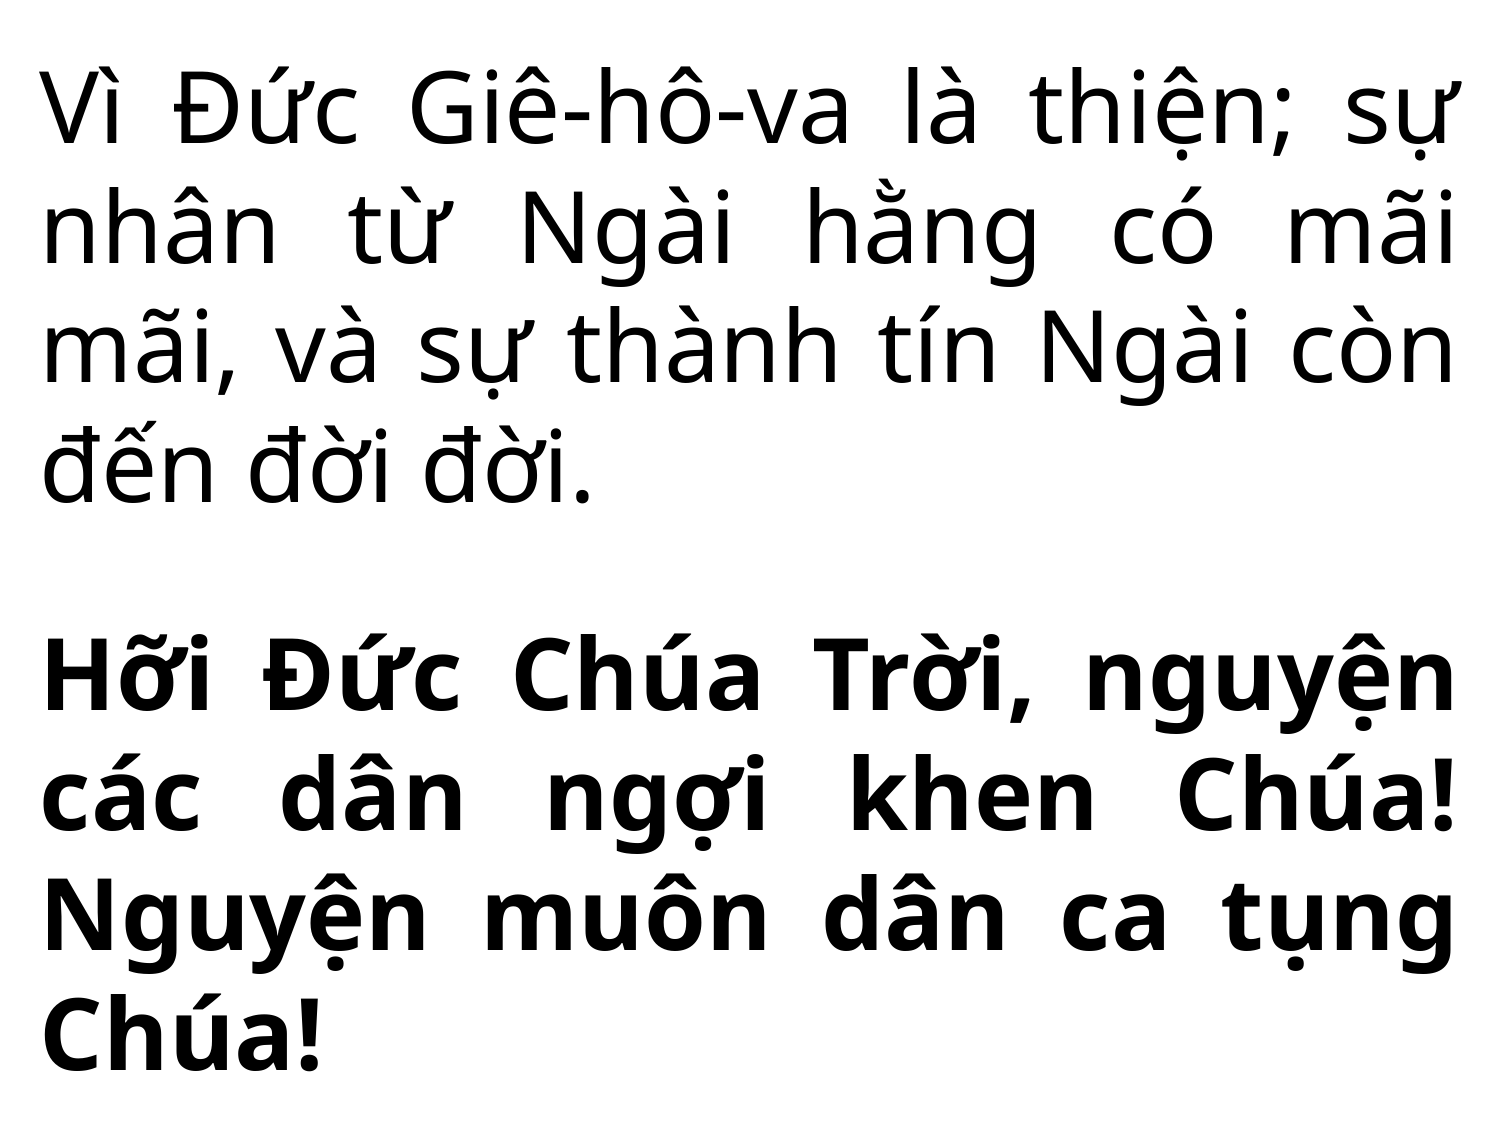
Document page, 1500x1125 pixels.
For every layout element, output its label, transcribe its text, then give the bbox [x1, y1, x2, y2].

text_box Vì Đức Giê-hô-va là thiện; sự nhân từ Ngài hằng có mãi mãi, và sự thành tín Ngài còn đến đời đời. Hỡi Đức Chúa Trời, nguyện các dân ngợi khen Chúa! Nguyện muôn dân ca tụng Chúa! [24, 35, 1475, 1125]
